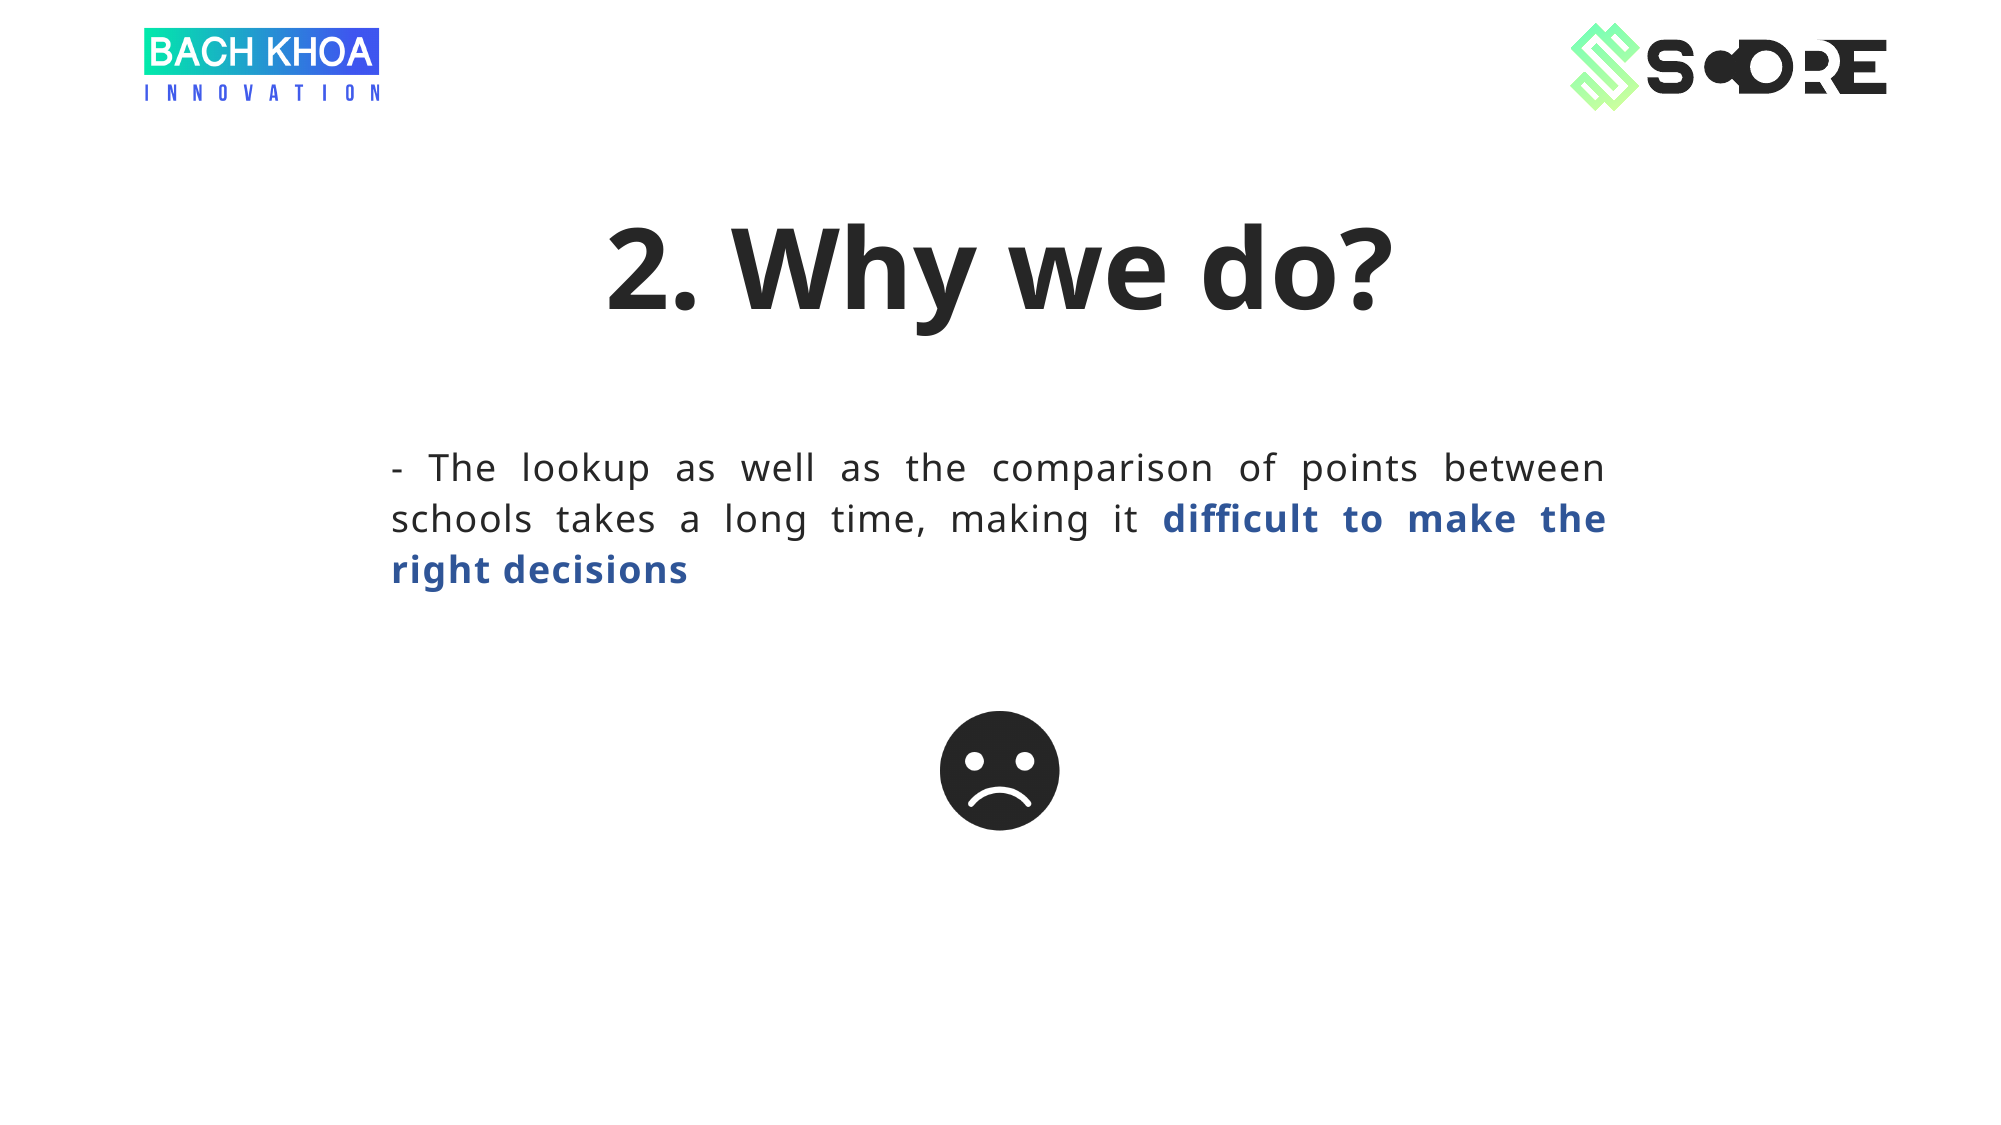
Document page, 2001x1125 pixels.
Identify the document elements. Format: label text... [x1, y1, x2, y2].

text_box [1749, 49, 1784, 85]
text_box [1792, 38, 1839, 95]
picture [924, 695, 1075, 846]
text_box 2. Why we do? [591, 190, 1409, 340]
text_box [1806, 52, 1827, 69]
text_box [1646, 38, 1695, 95]
text_box [1569, 42, 1641, 113]
text_box [1569, 21, 1641, 92]
text_box [1817, 38, 1888, 95]
text_box [1732, 38, 1792, 95]
text_box - The lookup as well as the comparison of points between schools takes a long time, making it difficult to make the right decisions [376, 430, 1624, 599]
text_box [1703, 49, 1738, 85]
picture [139, 23, 384, 107]
text_box [1806, 83, 1826, 95]
